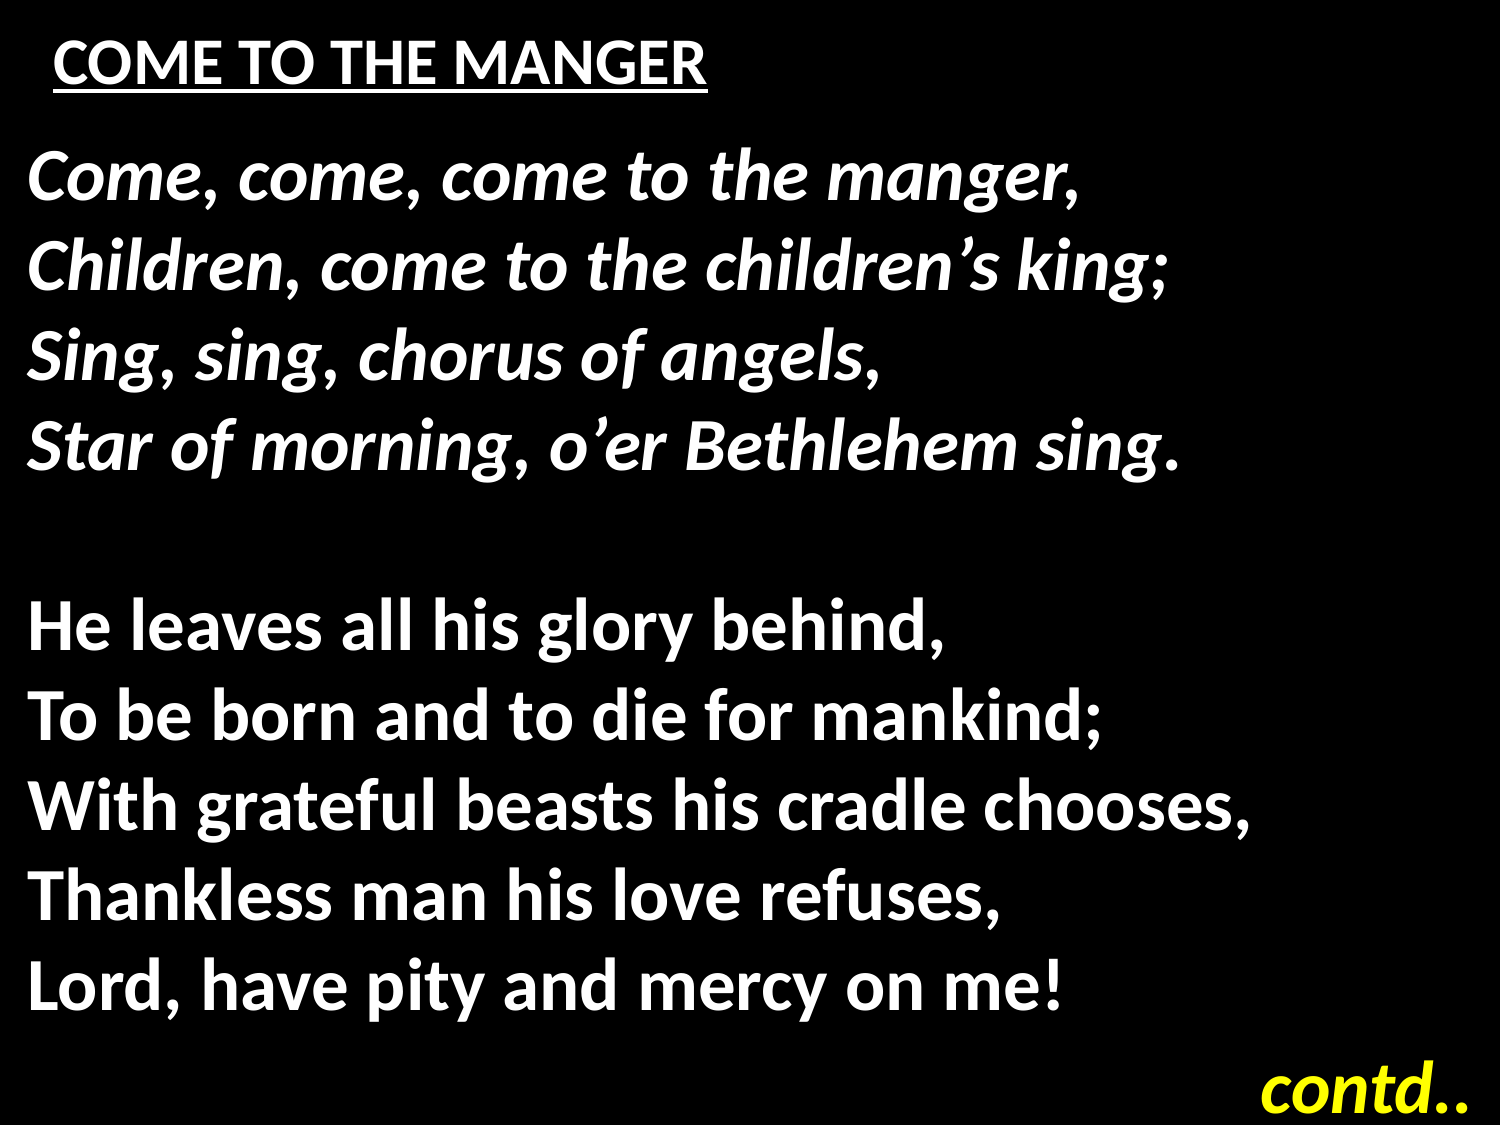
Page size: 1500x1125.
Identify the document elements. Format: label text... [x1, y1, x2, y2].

title COME TO THE MANGER [10, 0, 1490, 117]
text_box contd.. [1245, 1042, 1500, 1125]
list Come, come, come to the manger, Children, come to the children’s king; Sing, sing, chorus of angels, Star of morning, o’er Bethlehem sing. He leaves all his glory behind, To be born and to die for mankind; With grateful beasts his cradle chooses, Thankless man his love refuses, Lord, have pity and mercy on me! [8, 125, 1489, 1116]
